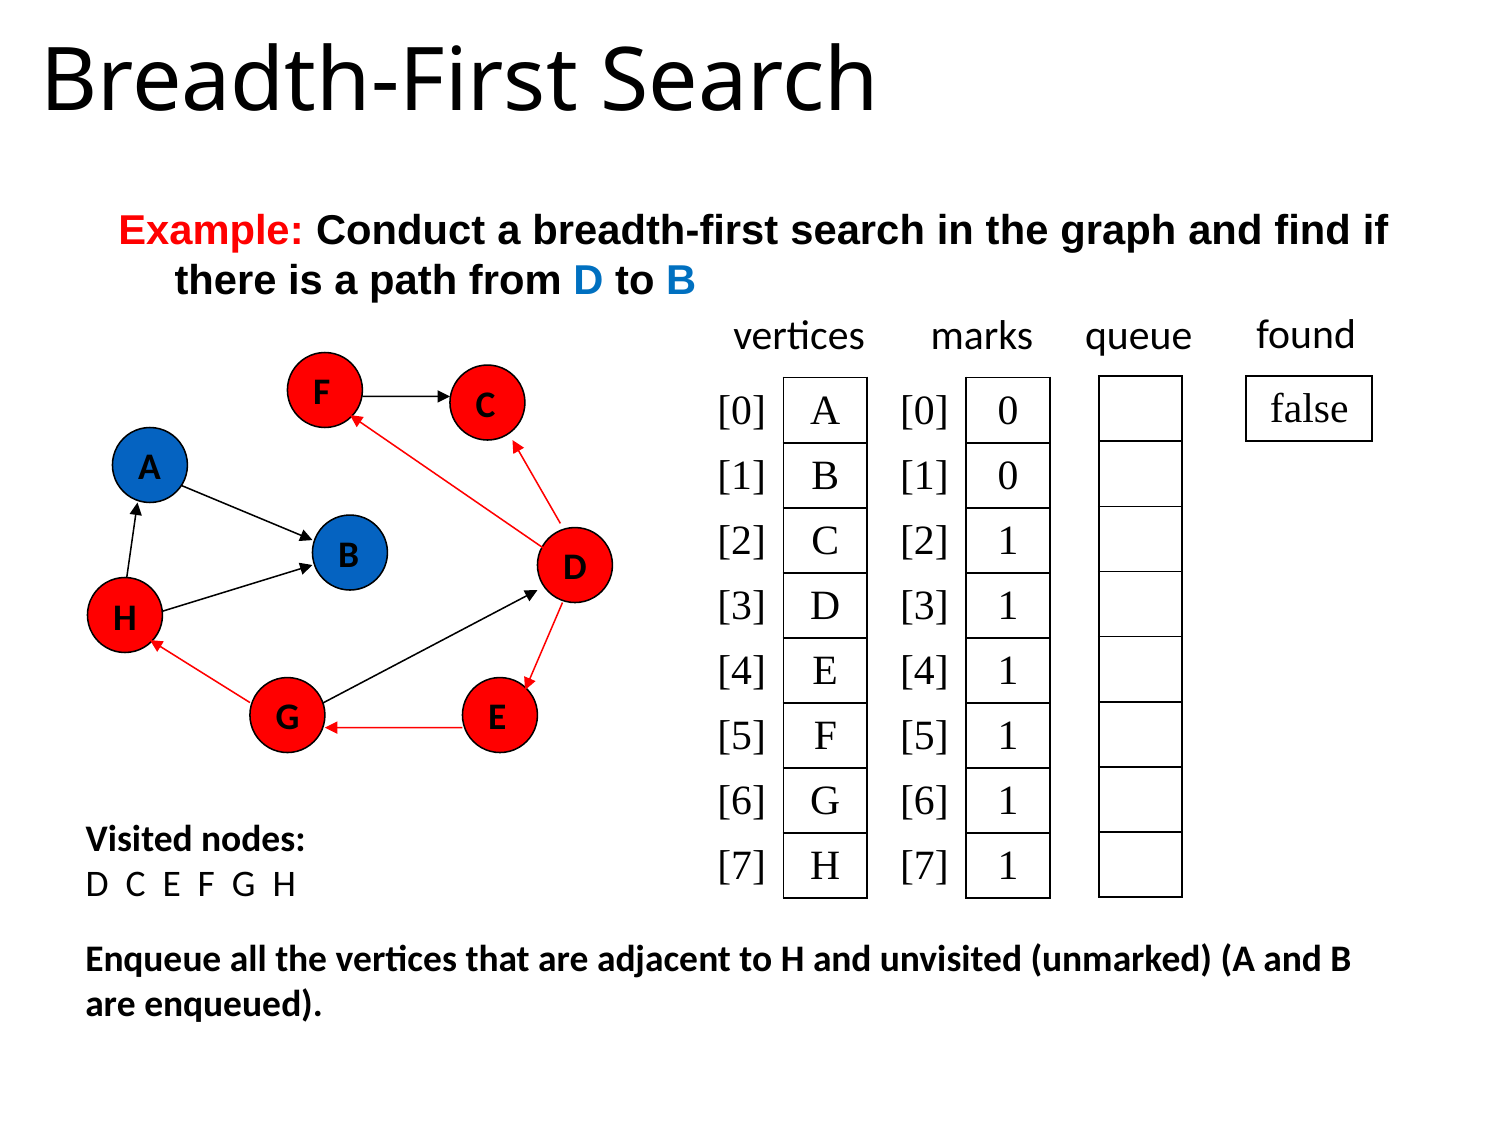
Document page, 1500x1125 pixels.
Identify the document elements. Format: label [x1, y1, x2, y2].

table_cell [1100, 833, 1181, 896]
table_cell [784, 444, 866, 507]
text_box [103, 195, 1404, 365]
table_header [1247, 377, 1371, 440]
table_cell [967, 704, 1049, 767]
table_cell [883, 443, 965, 898]
text_box [70, 806, 663, 912]
table_cell [967, 769, 1049, 832]
table_cell [700, 443, 783, 898]
table_cell [967, 574, 1049, 637]
text_box [70, 926, 1388, 1031]
table_cell [784, 769, 866, 832]
table_cell [784, 509, 866, 572]
table_cell [1100, 572, 1181, 636]
table_cell [1100, 507, 1181, 571]
table_cell [1100, 637, 1181, 701]
table_cell [1100, 768, 1181, 831]
table_header [967, 378, 1049, 442]
table_cell [967, 834, 1049, 897]
table_cell [784, 574, 866, 637]
table_cell [967, 509, 1049, 572]
table_cell [967, 444, 1049, 507]
title [25, 26, 1469, 138]
text_box [512, 440, 561, 524]
text_box [87, 427, 538, 753]
table_cell [784, 639, 866, 702]
table_cell [784, 834, 866, 897]
table_header [883, 378, 965, 443]
table_header [784, 378, 866, 442]
text_box [287, 352, 613, 603]
text_box [462, 602, 563, 753]
table_cell [1100, 442, 1181, 506]
table_header [700, 378, 783, 443]
table_cell [784, 704, 866, 767]
table_header [1100, 377, 1181, 440]
table_cell [1100, 703, 1181, 766]
table_cell [967, 639, 1049, 702]
